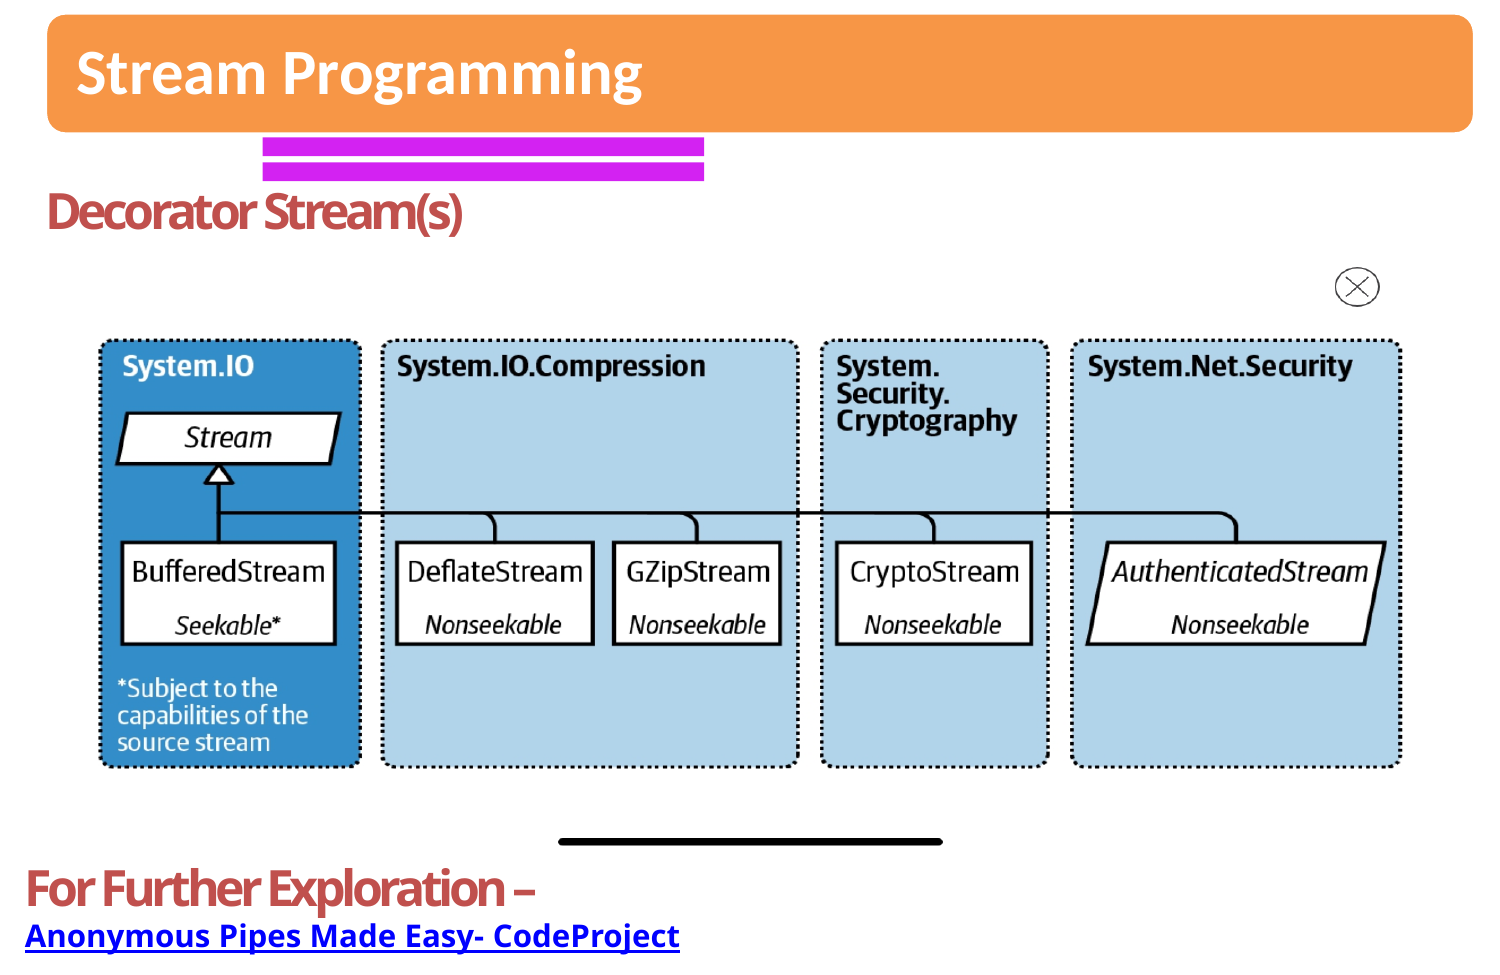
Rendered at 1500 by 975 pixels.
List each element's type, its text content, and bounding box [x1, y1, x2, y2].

text_box [262, 147, 705, 157]
text_box For Further Exploration – Anonymous Pipes Made Easy- CodeProject [24, 866, 1440, 960]
text_box [262, 162, 705, 179]
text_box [44, 12, 1476, 138]
text_box Decorator Stream(s) [45, 179, 1460, 240]
picture [0, 249, 1500, 857]
